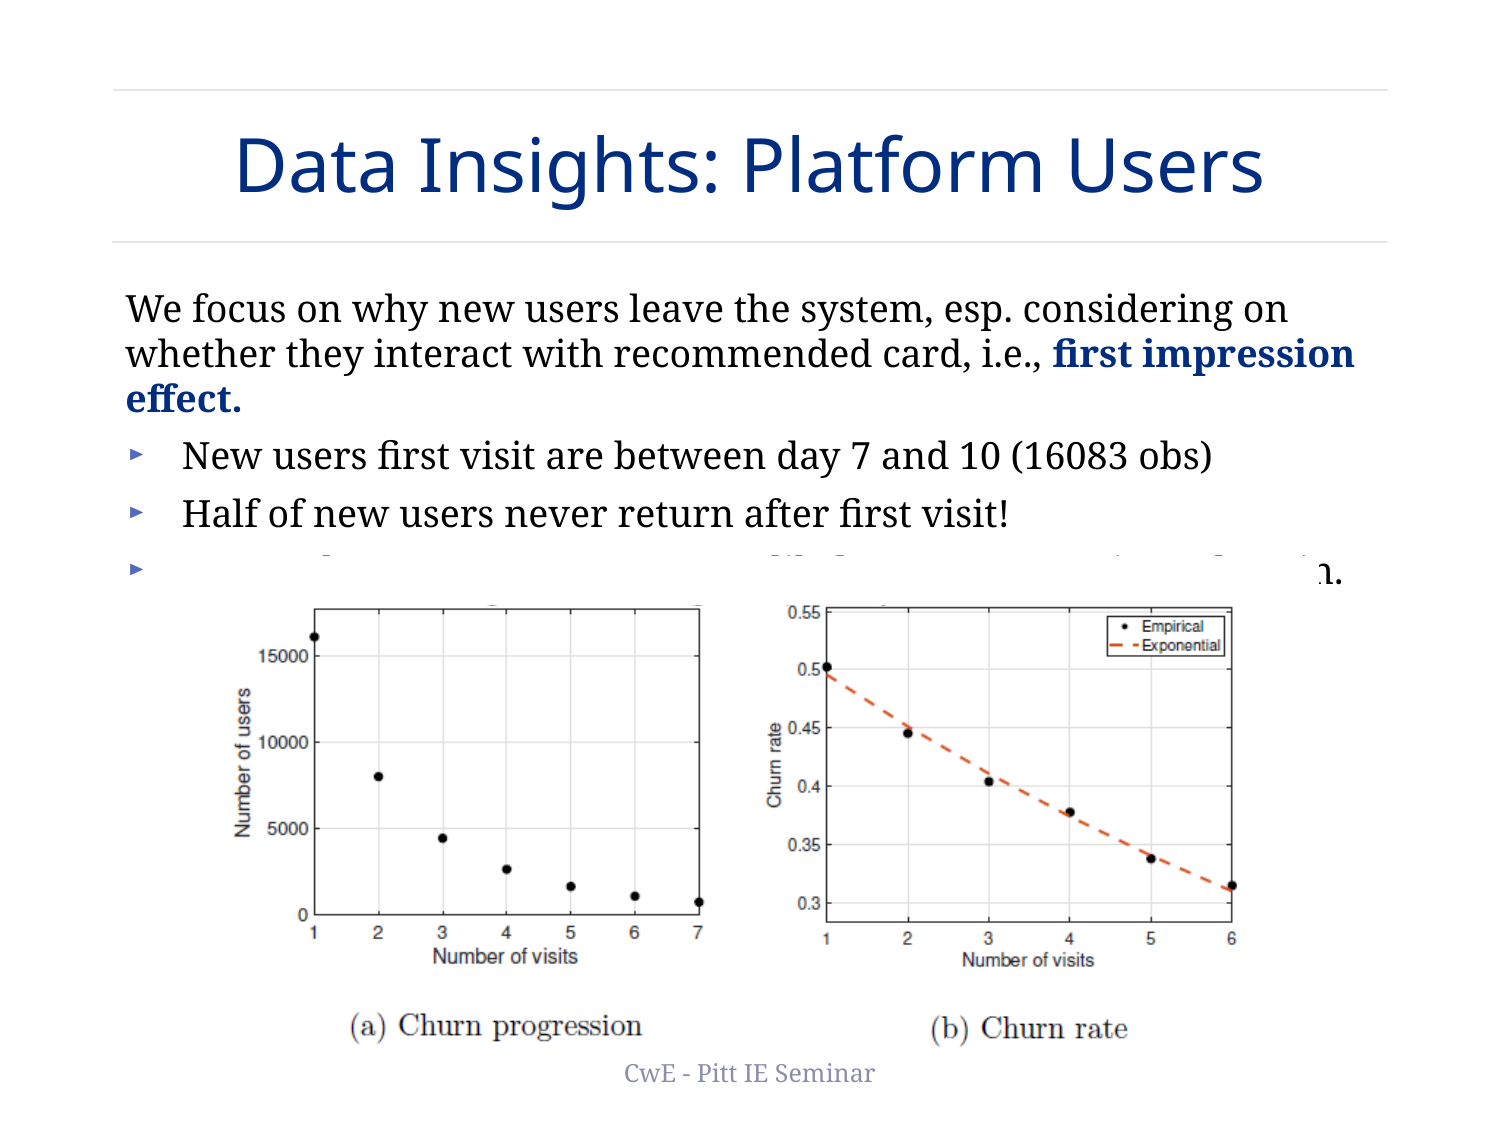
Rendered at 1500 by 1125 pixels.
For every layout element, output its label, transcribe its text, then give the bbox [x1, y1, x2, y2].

picture [125, 556, 154, 583]
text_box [181, 556, 1319, 1059]
text_box We focus on why new users leave the system, esp. considering on whether they interact with recommended card, i.e., first impression effect. New users first visit are between day 7 and 10 (16083 obs) Half of new users never return after first visit! Users who return once are more likely to return again and again. [110, 278, 1397, 973]
footer CwE - Pitt IE Seminar [440, 1059, 1060, 1103]
picture [125, 499, 154, 526]
picture [125, 441, 154, 468]
title Data Insights: Platform Users [103, 59, 1397, 278]
